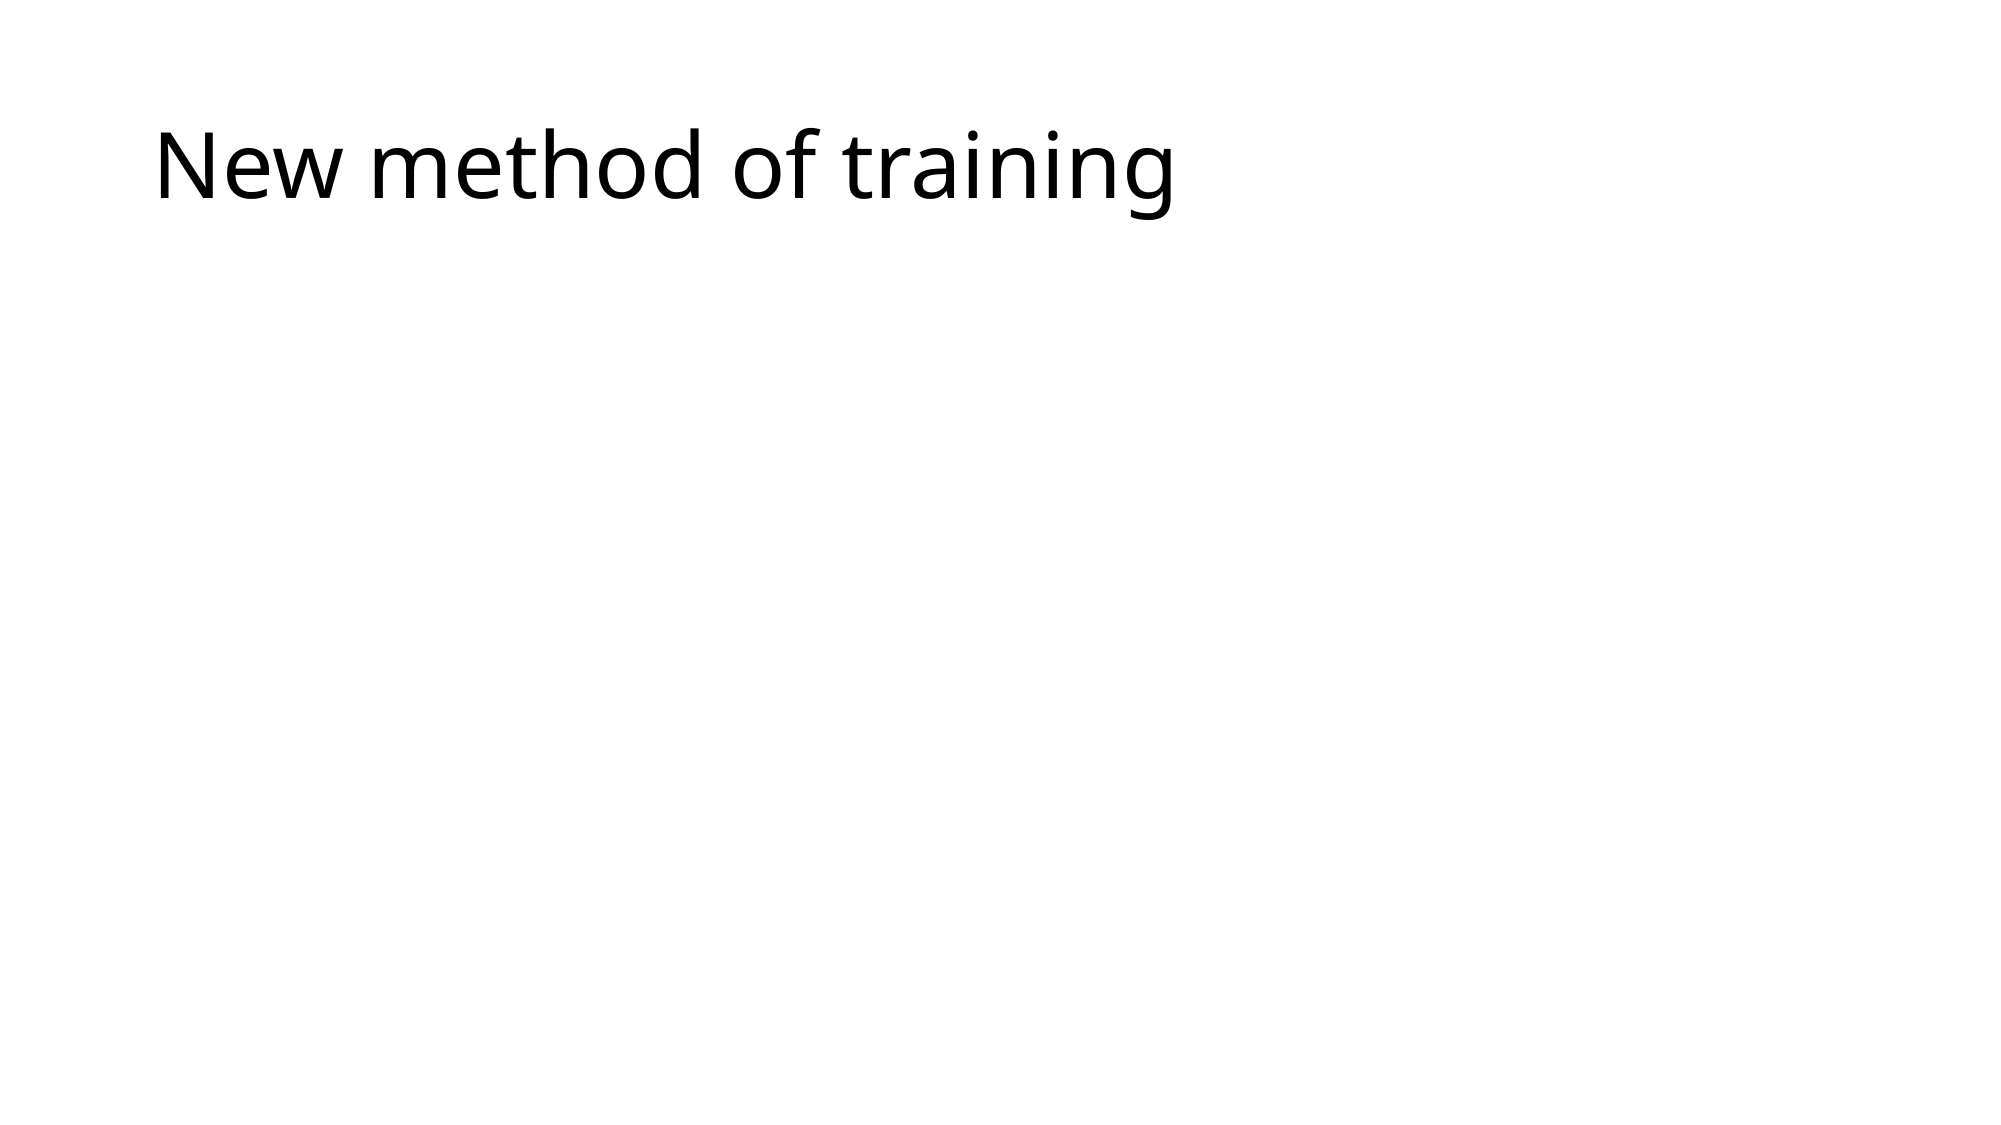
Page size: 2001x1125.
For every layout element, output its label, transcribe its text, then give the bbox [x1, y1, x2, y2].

title New method of training [137, 59, 1863, 278]
